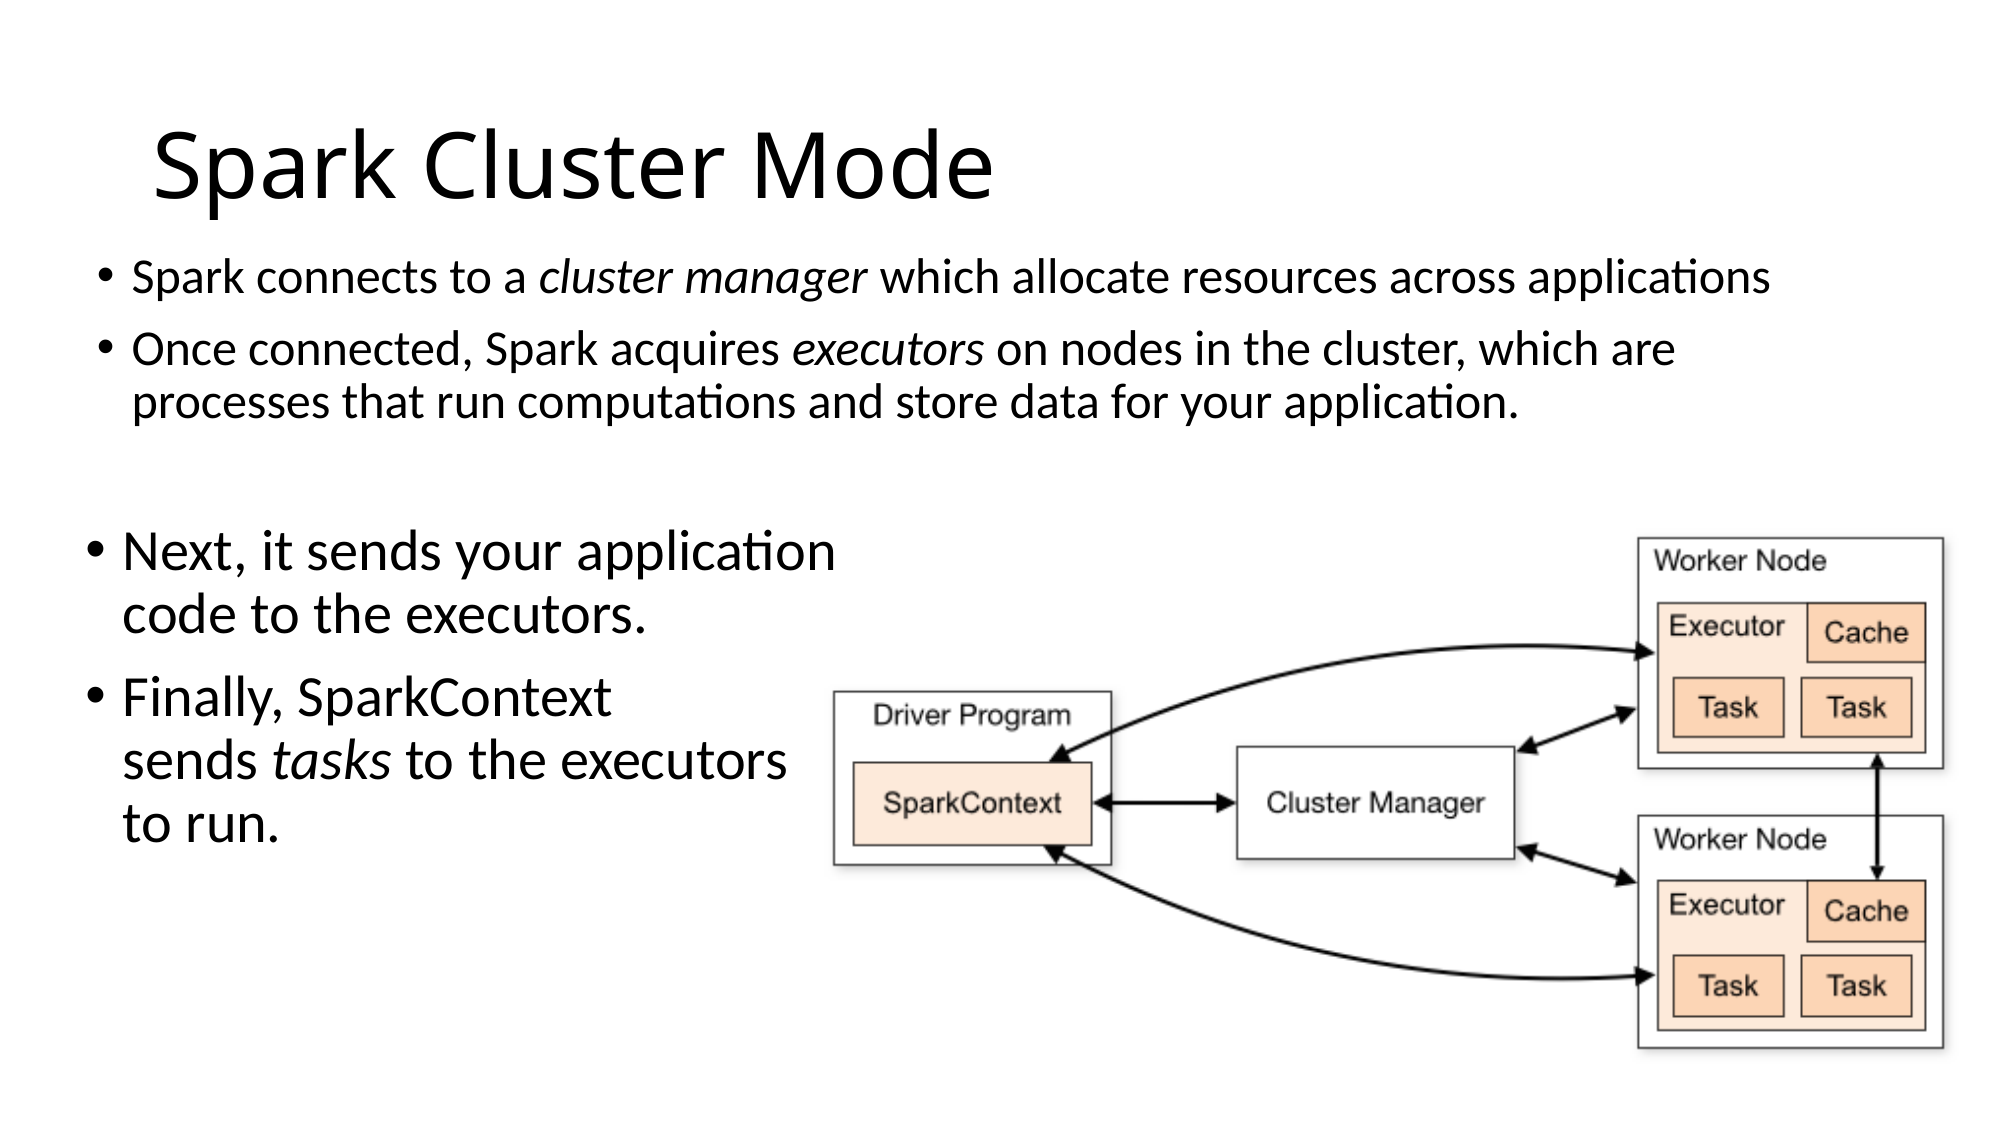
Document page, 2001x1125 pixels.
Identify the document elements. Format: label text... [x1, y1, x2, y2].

picture [806, 512, 1978, 1075]
title Spark Cluster Mode [137, 59, 1863, 278]
text_box Next, it sends your application code to the executors. Finally, SparkContext sends tasks to the executors to run. [70, 512, 806, 1031]
list Spark connects to a cluster manager which allocate resources across applications Once connected, Spark acquires executors on nodes in the cluster, which are processes that run computations and store data for your application. [81, 242, 1807, 488]
